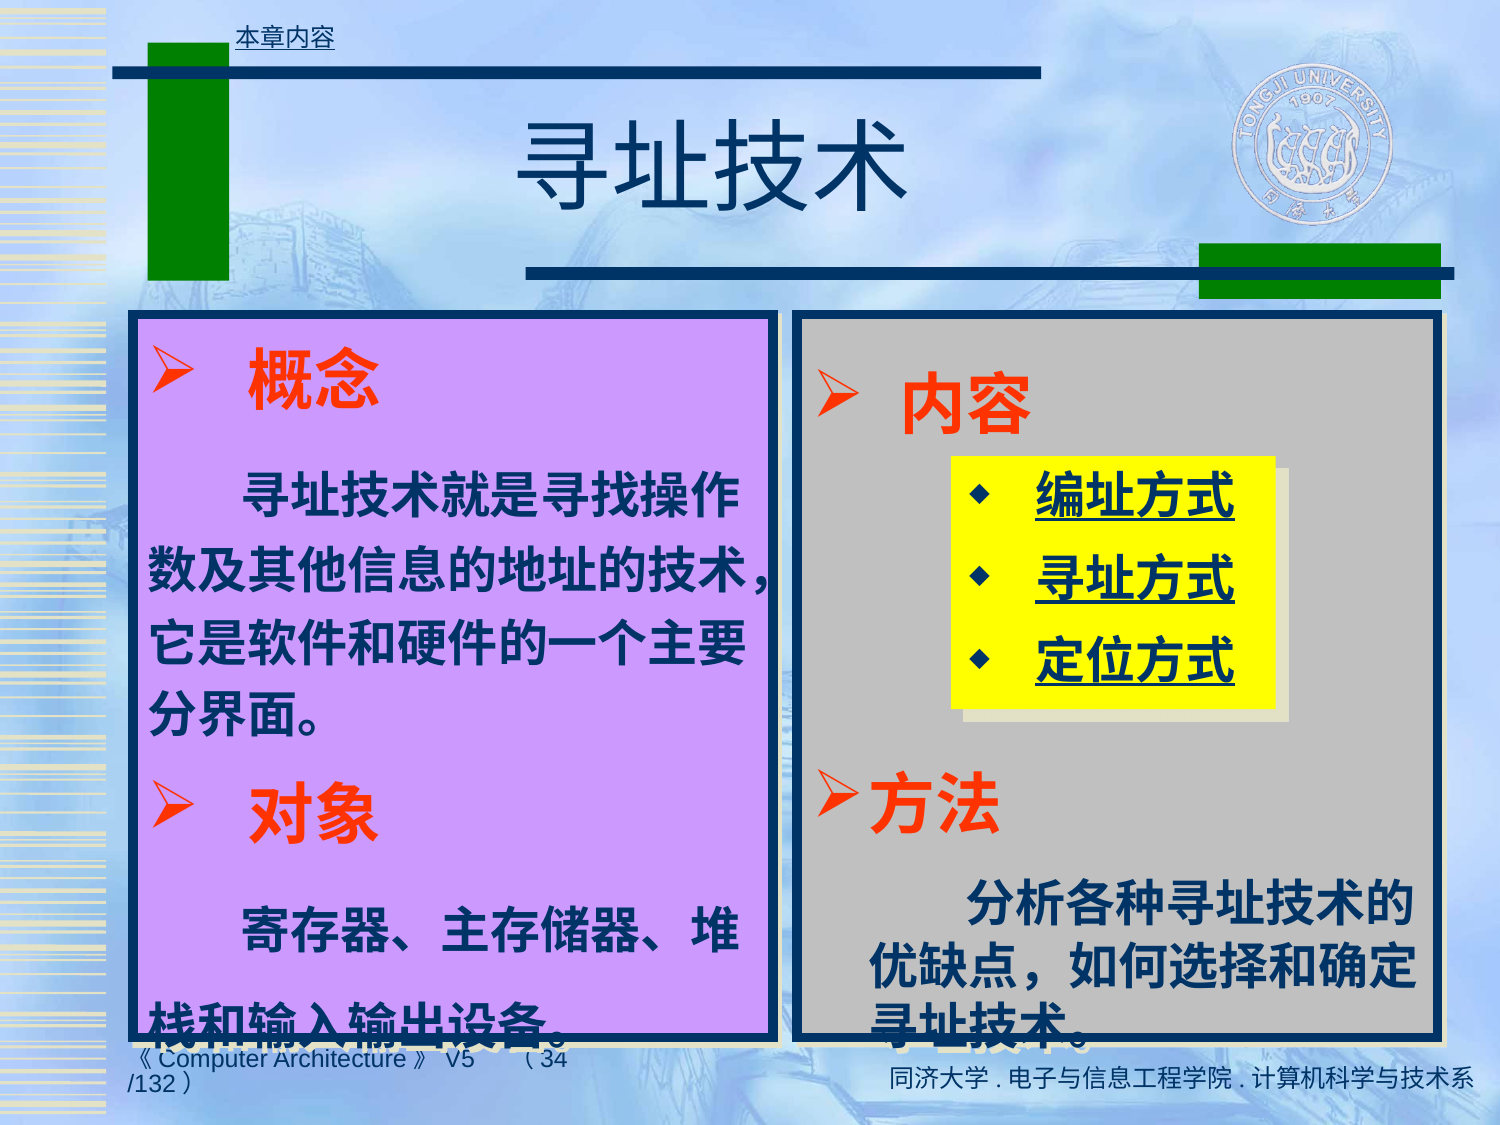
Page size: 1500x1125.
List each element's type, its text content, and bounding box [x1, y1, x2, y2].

list 内容 方法 分析各种寻址技术的优缺点，如何选择和确定寻址技术。 [797, 314, 1438, 1038]
list 概念 寻址技术就是寻找操作数及其他信息的地址的技术，它是软件和硬件的一个主要分界面。 对象 寄存器、主存储器、堆栈和输入输出设备。 [132, 314, 773, 1038]
text_box 本章内容 [220, 14, 1463, 66]
title 寻址技术 [230, 78, 1193, 267]
picture [0, 0, 1500, 1125]
text_box 编址方式 寻址方式 定位方式 [950, 456, 1276, 710]
